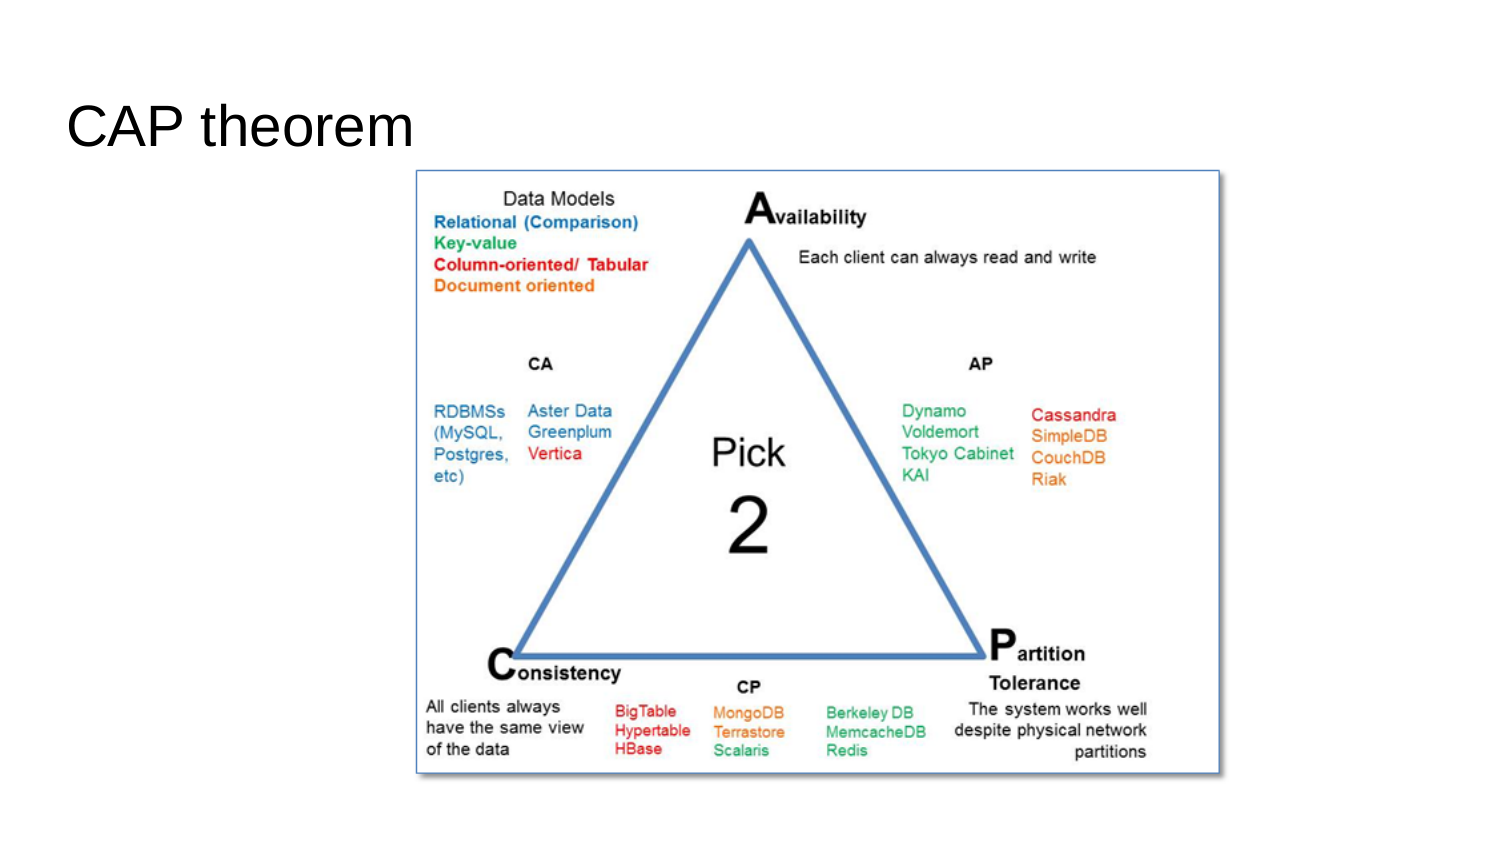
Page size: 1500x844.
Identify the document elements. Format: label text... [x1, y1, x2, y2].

title CAP theorem [51, 72, 1449, 167]
picture [411, 166, 1232, 786]
